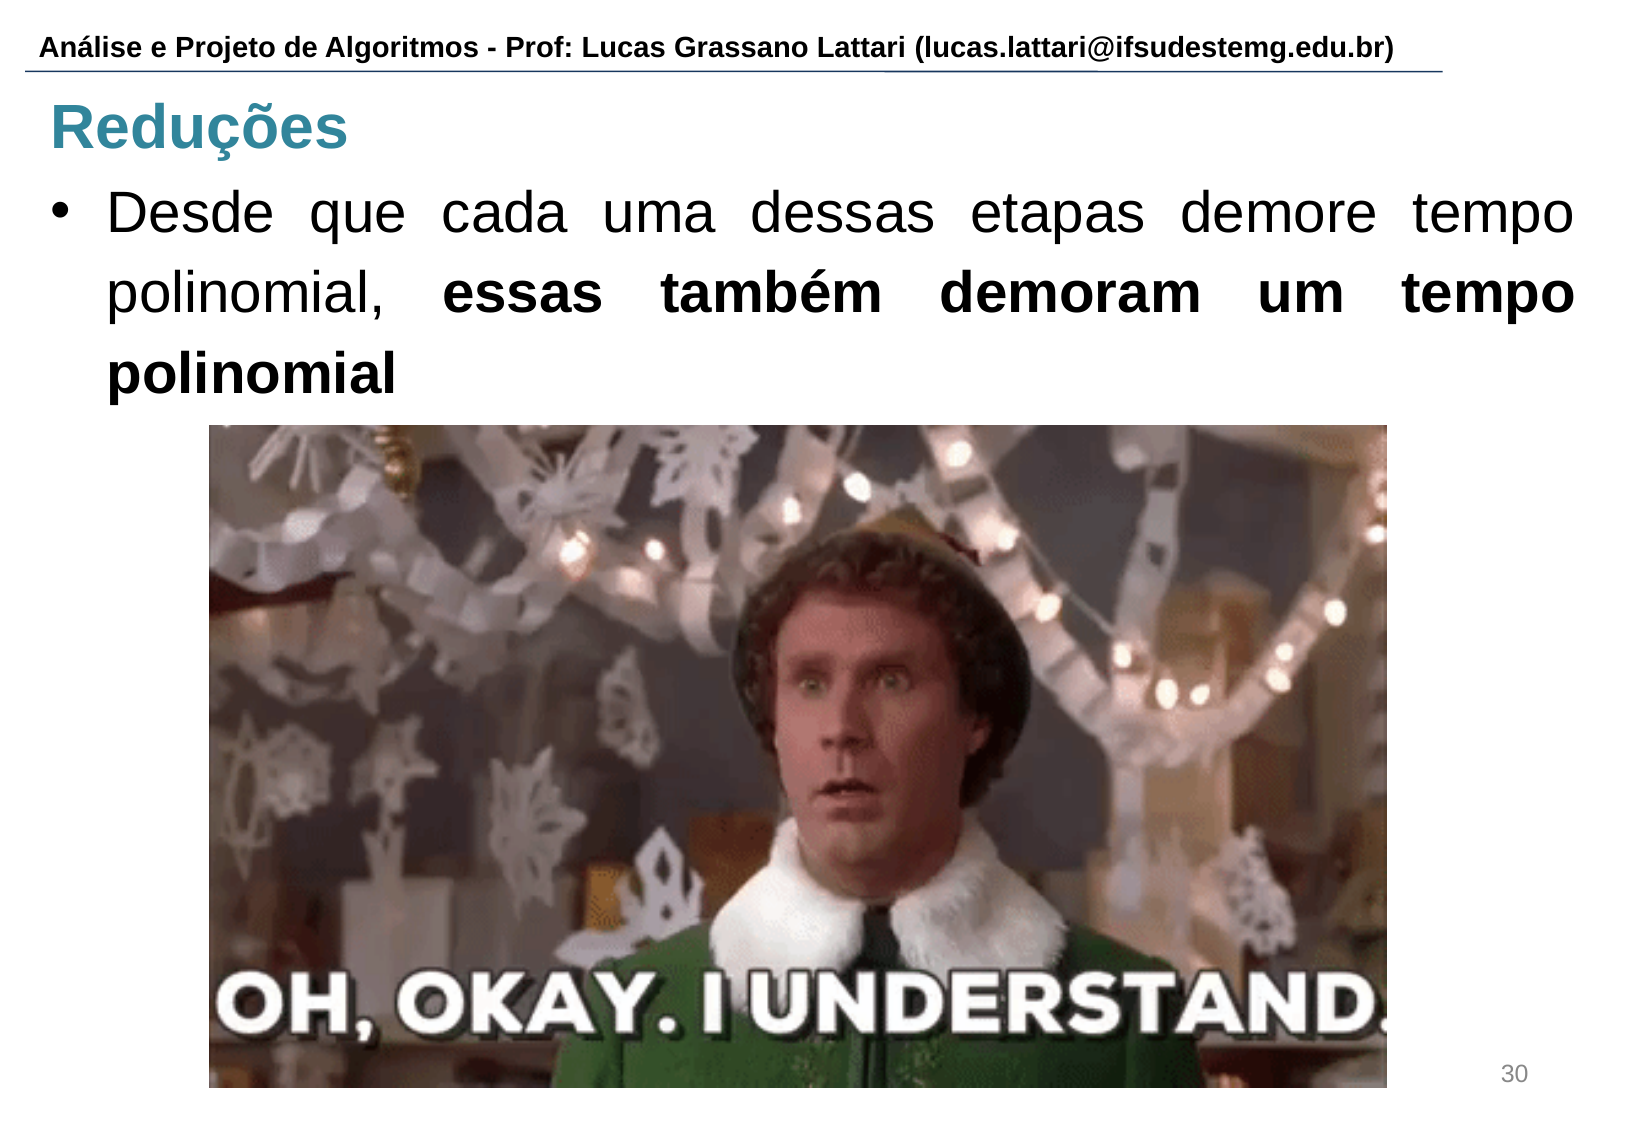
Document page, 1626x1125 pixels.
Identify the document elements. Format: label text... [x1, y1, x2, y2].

title Reduções [35, 78, 1544, 156]
picture [208, 425, 1387, 1089]
list Desde que cada uma dessas etapas demore tempo polinomial, essas também demoram um tempo polinomial [35, 156, 1592, 911]
slide_number ‹#› [1164, 1042, 1544, 1103]
